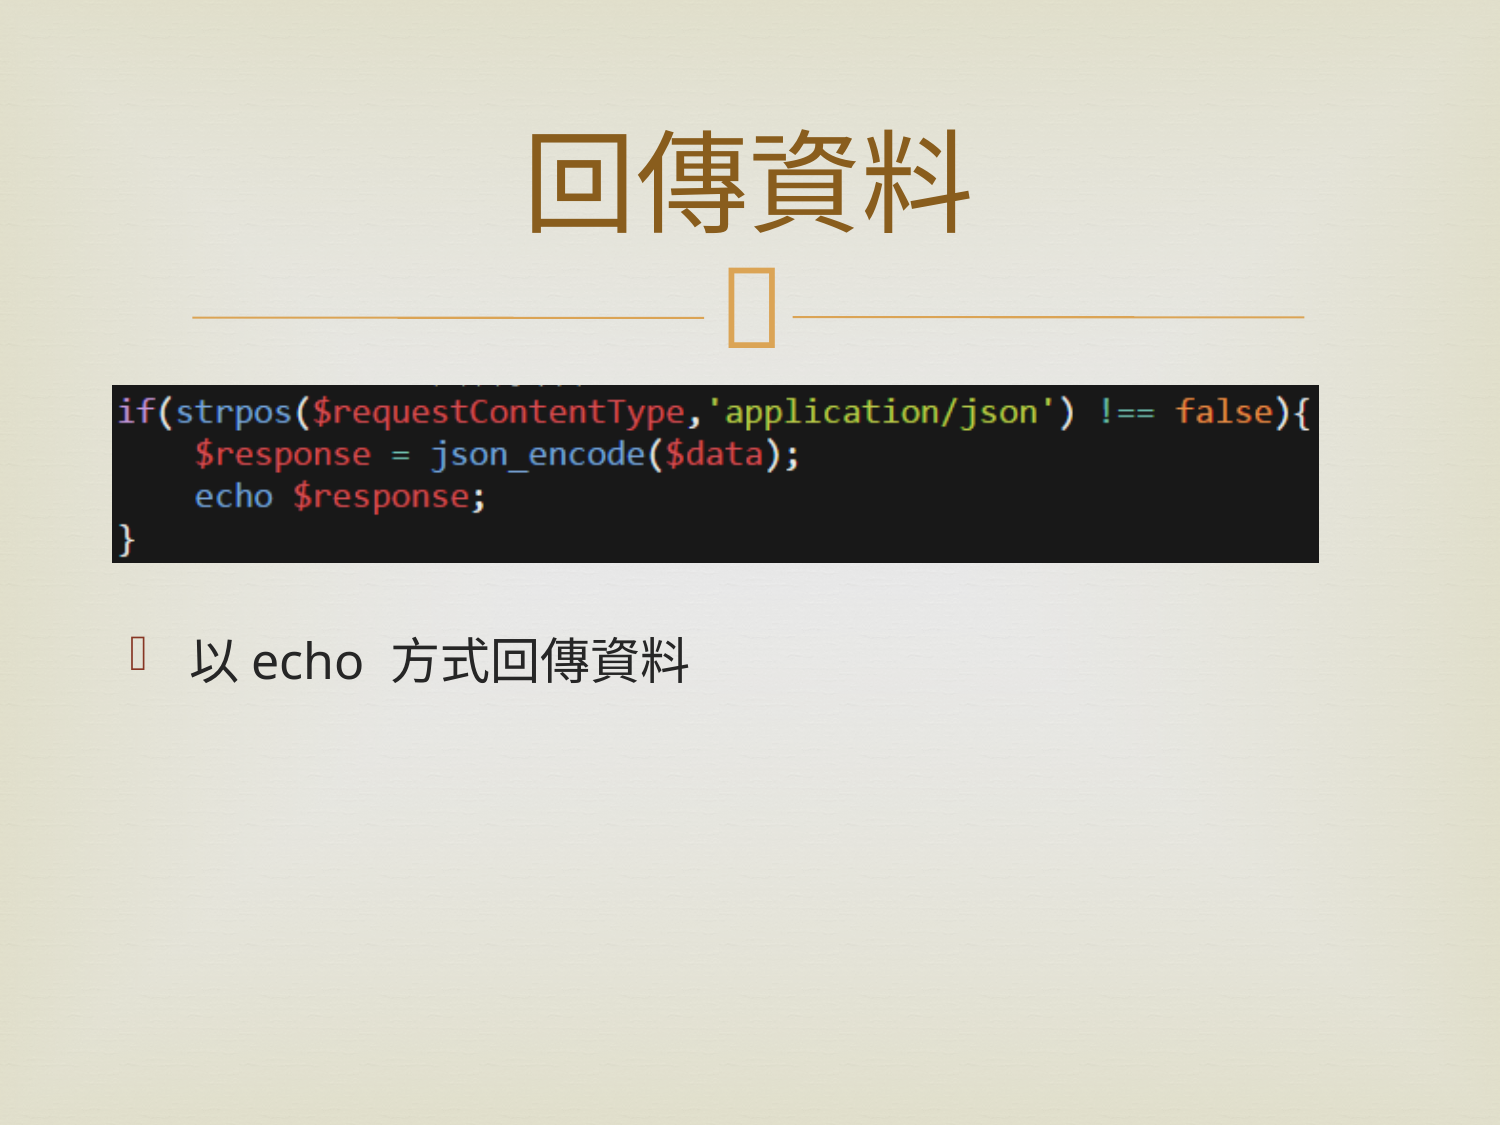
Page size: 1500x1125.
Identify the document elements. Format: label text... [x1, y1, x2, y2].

picture [111, 384, 1319, 563]
list 以echo 方式回傳資料 [114, 621, 1386, 705]
title 回傳資料 [112, 93, 1386, 267]
